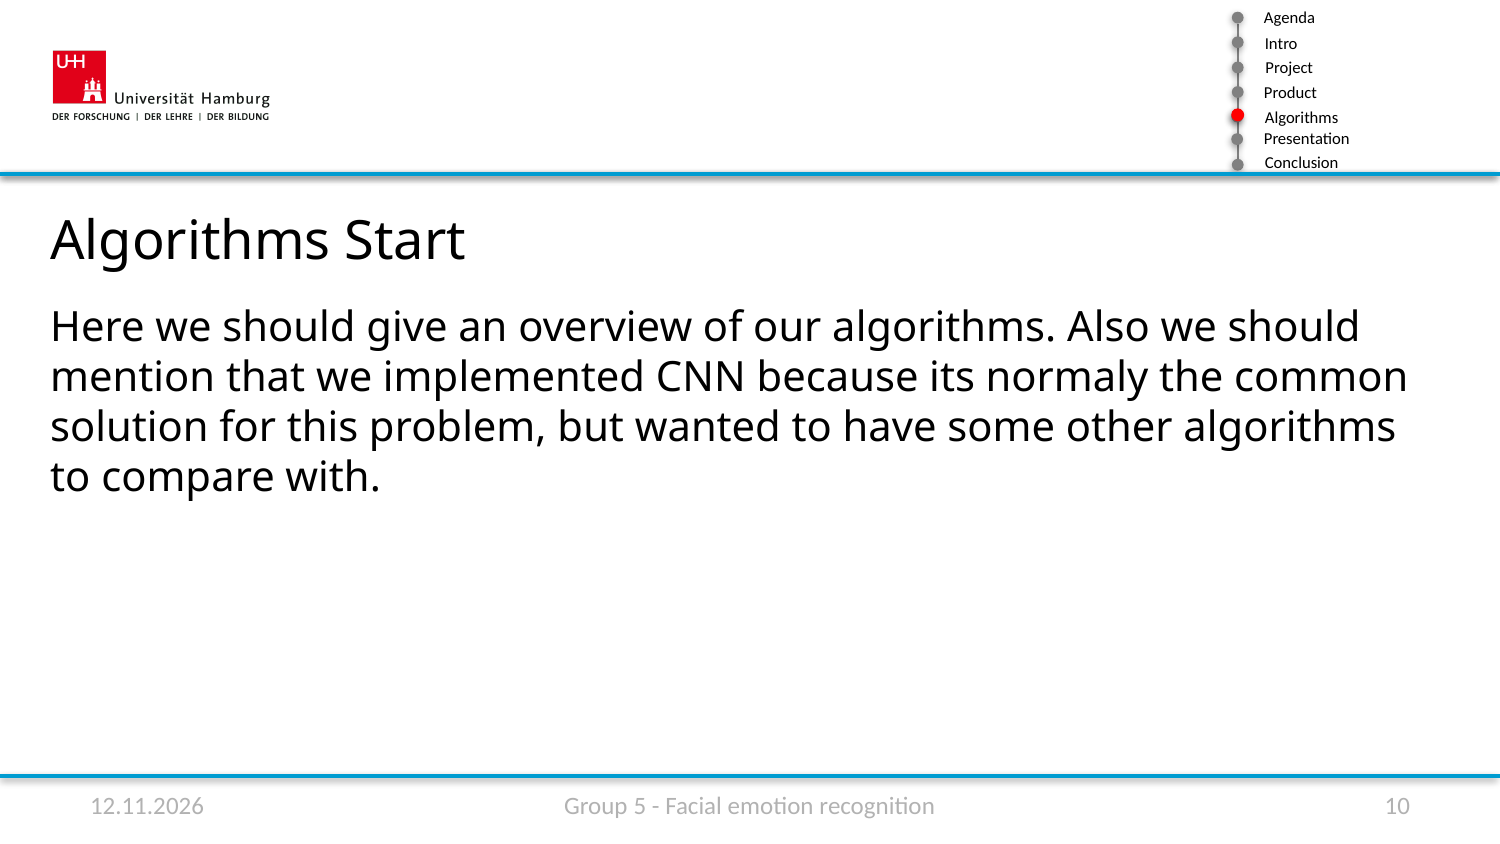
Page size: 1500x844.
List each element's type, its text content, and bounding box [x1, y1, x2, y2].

list Algorithms Start [35, 197, 1436, 281]
list Here we should give an overview of our algorithms. Also we should mention that we implemented CNN because its normaly the common solution for this problem, but wanted to have some other algorithms to compare with. [35, 291, 1436, 765]
footer Group 5 - Facial emotion recognition [512, 782, 988, 827]
text_box [1230, 107, 1245, 123]
picture [0, 0, 322, 147]
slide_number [75, 782, 425, 827]
slide_number 10 [1074, 782, 1425, 827]
